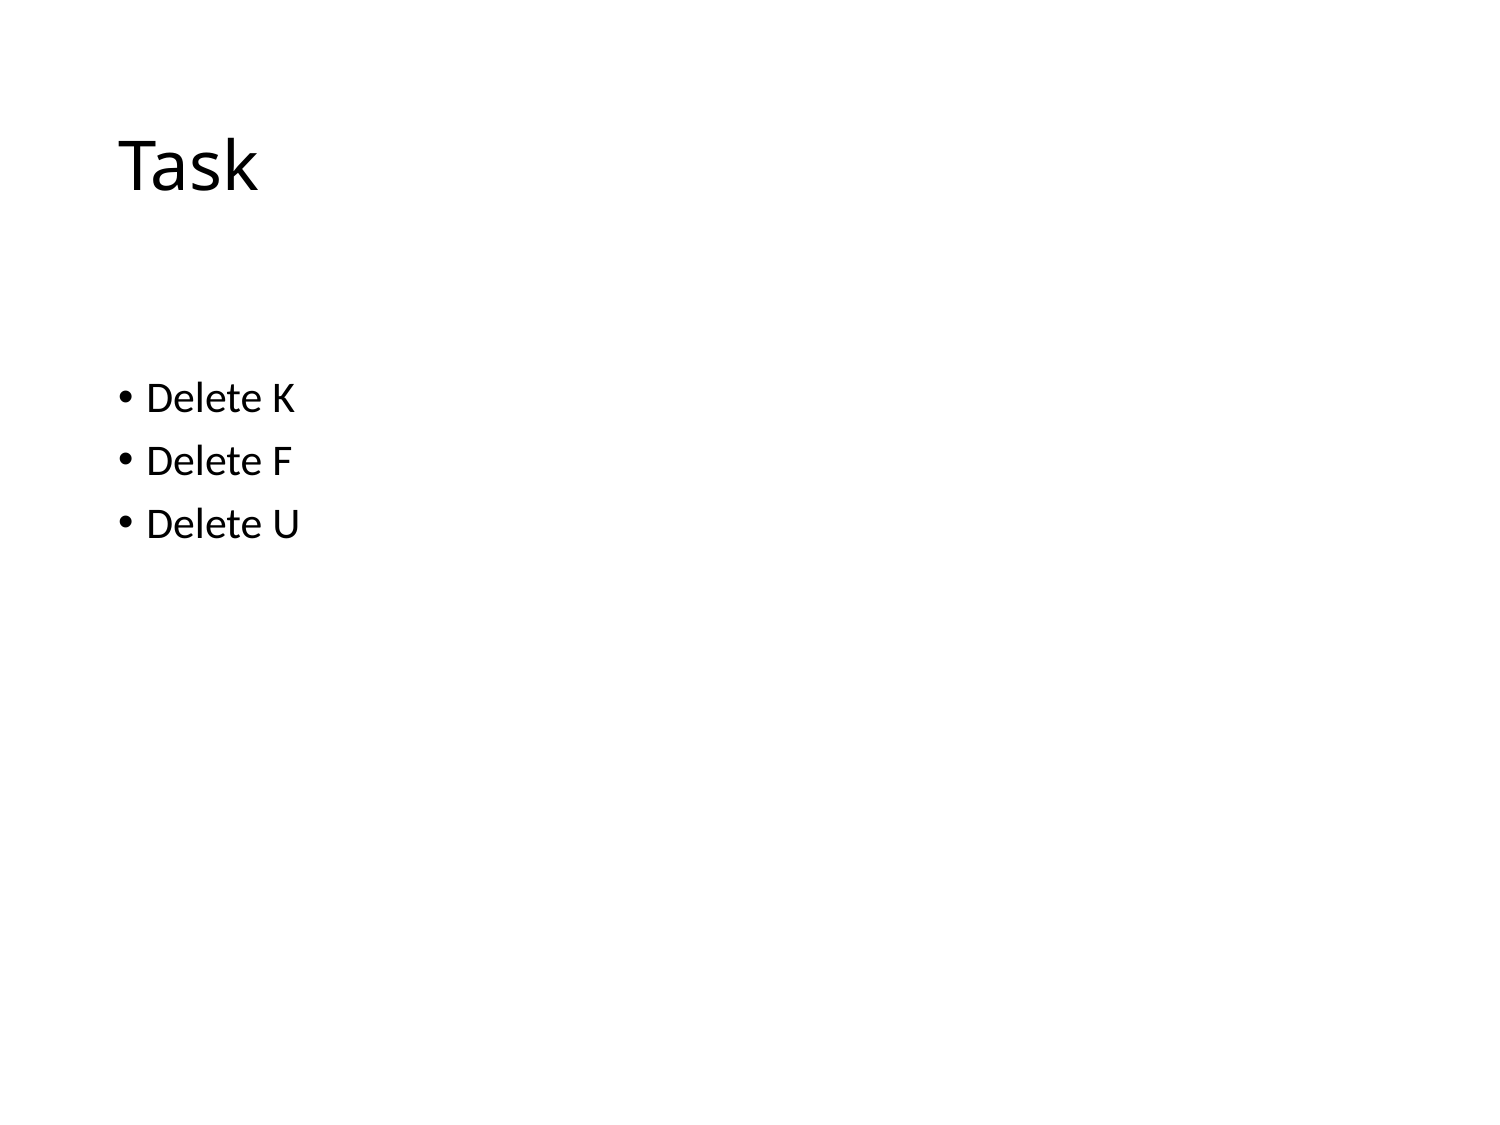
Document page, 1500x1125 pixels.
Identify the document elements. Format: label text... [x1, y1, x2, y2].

title Task [103, 59, 1397, 278]
list Delete K Delete F Delete U [103, 299, 1397, 1014]
